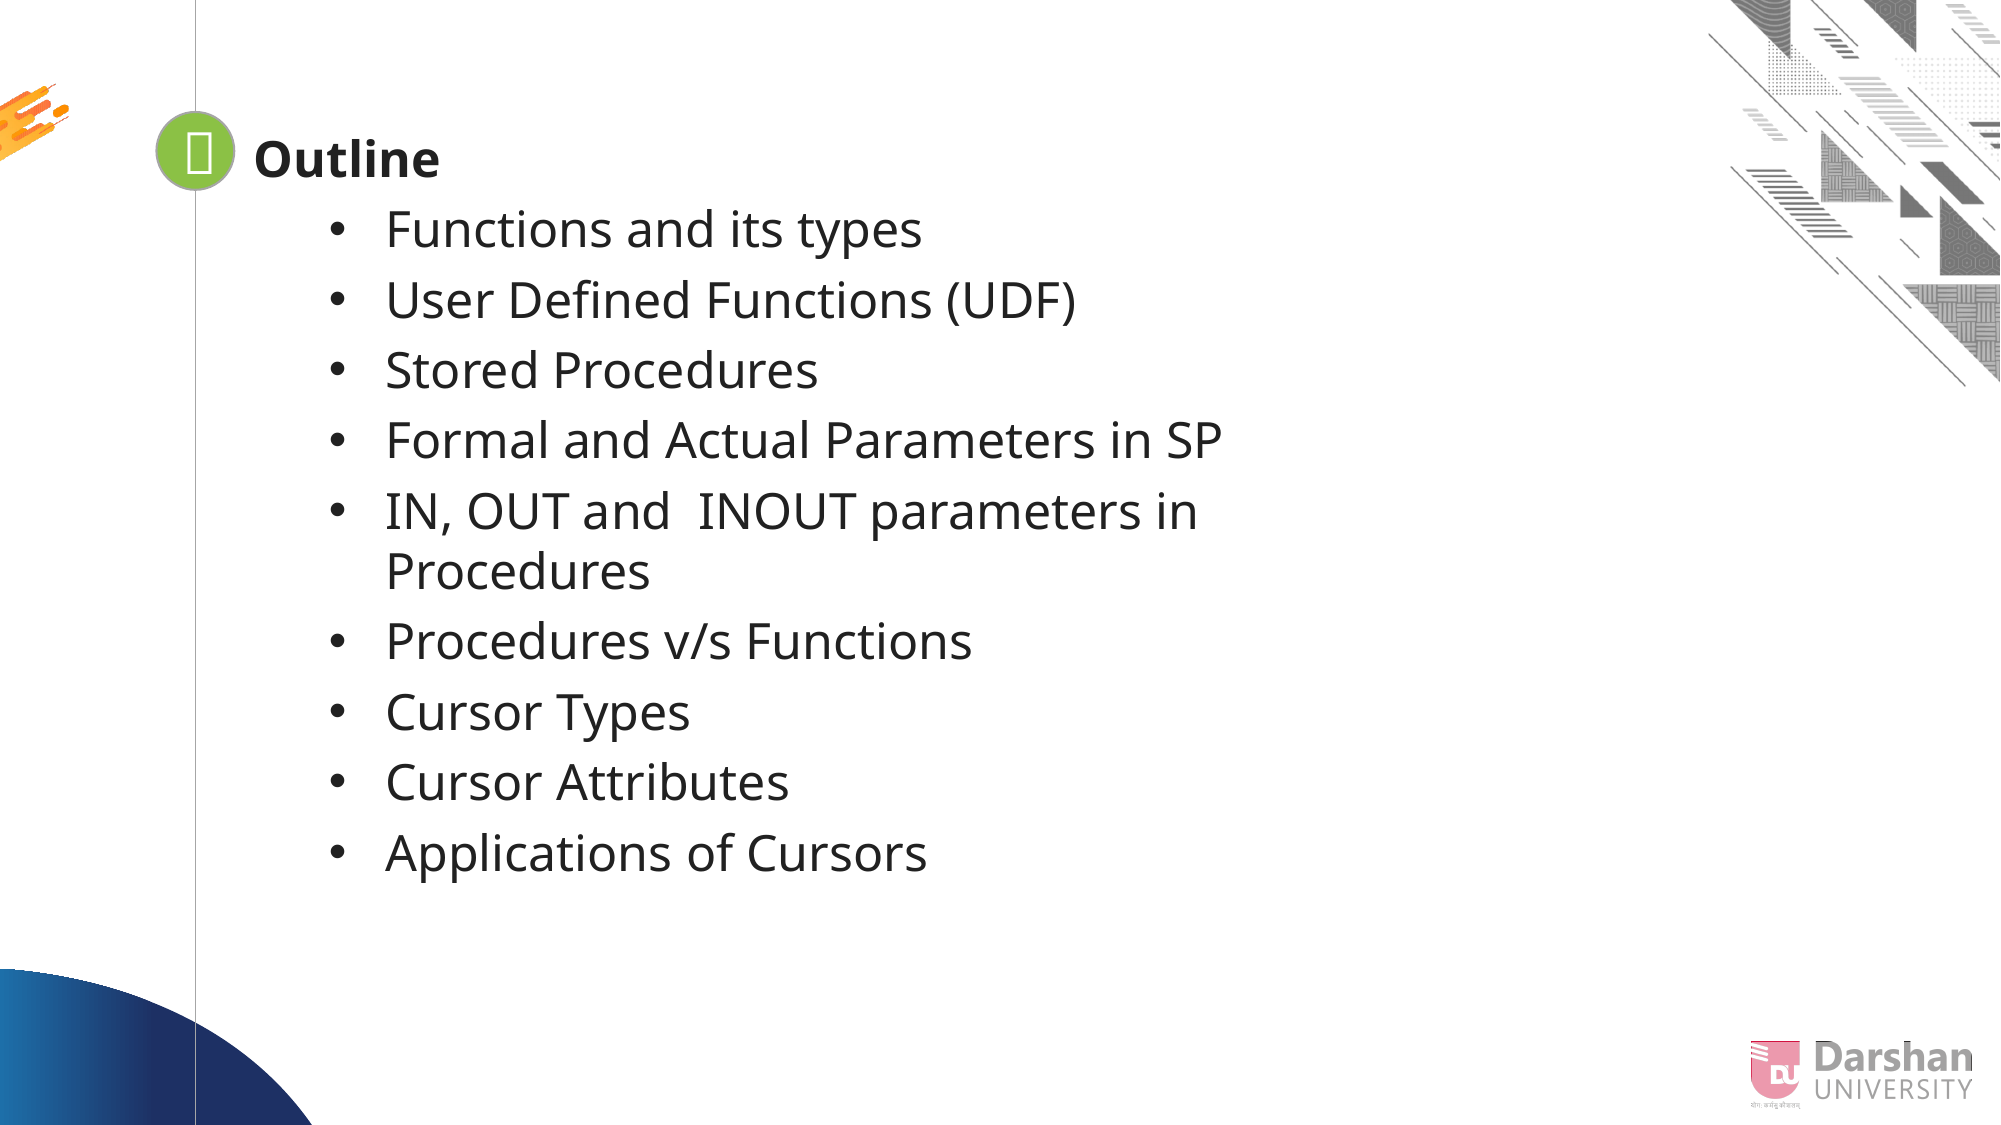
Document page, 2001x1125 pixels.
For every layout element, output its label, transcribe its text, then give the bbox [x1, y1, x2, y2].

text_box Outline Functions and its types User Defined Functions (UDF) Stored Procedures Formal and Actual Parameters in SP IN, OUT and INOUT parameters in Procedures Procedures v/s Functions Cursor Types Cursor Attributes Applications of Cursors [239, 120, 1406, 949]
picture [0, 65, 90, 193]
text_box  [155, 110, 236, 191]
table_cell Jamnagar [1751, 1041, 1972, 1109]
